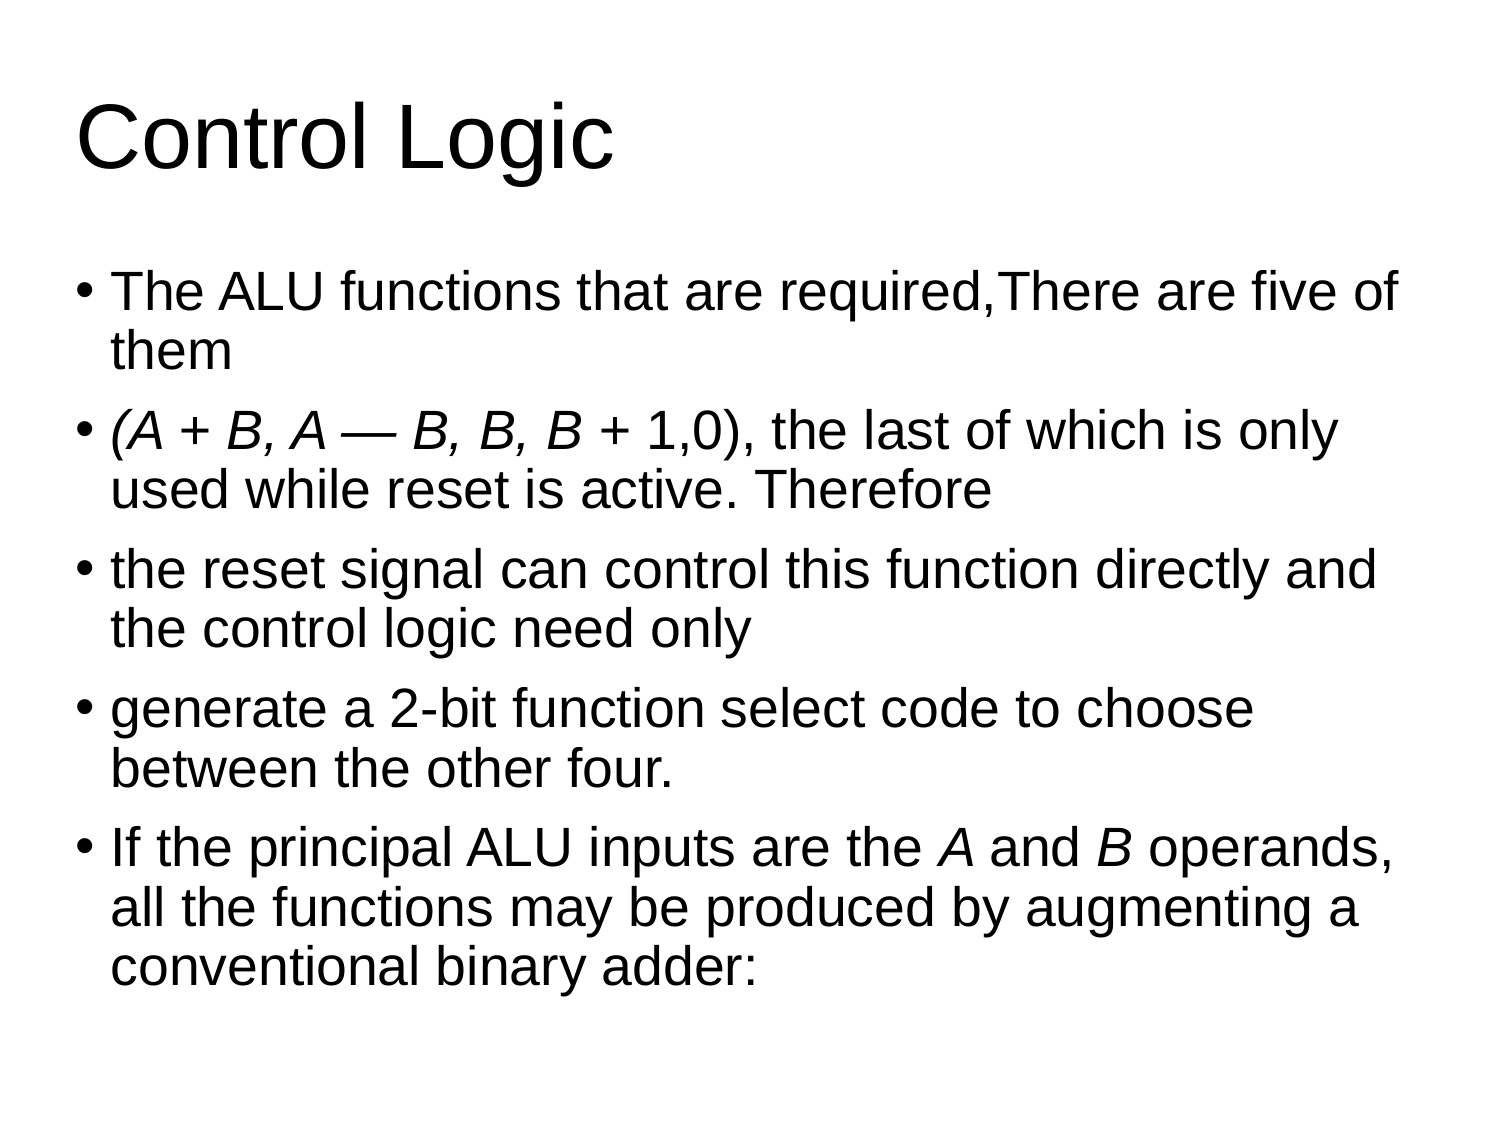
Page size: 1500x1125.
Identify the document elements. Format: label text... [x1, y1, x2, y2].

text_box The ALU functions that are required,There are five of them (A + B, A — B, B, B + 1,0), the last of which is only used while reset is active. Therefore the reset signal can control this function directly and the control logic need only generate a 2-bit function select code to choose between the other four. If the principal ALU inputs are the A and B operands, all the functions may be produced by augmenting a conventional binary adder: [75, 262, 1425, 1005]
text_box Control Logic [74, 44, 1425, 233]
